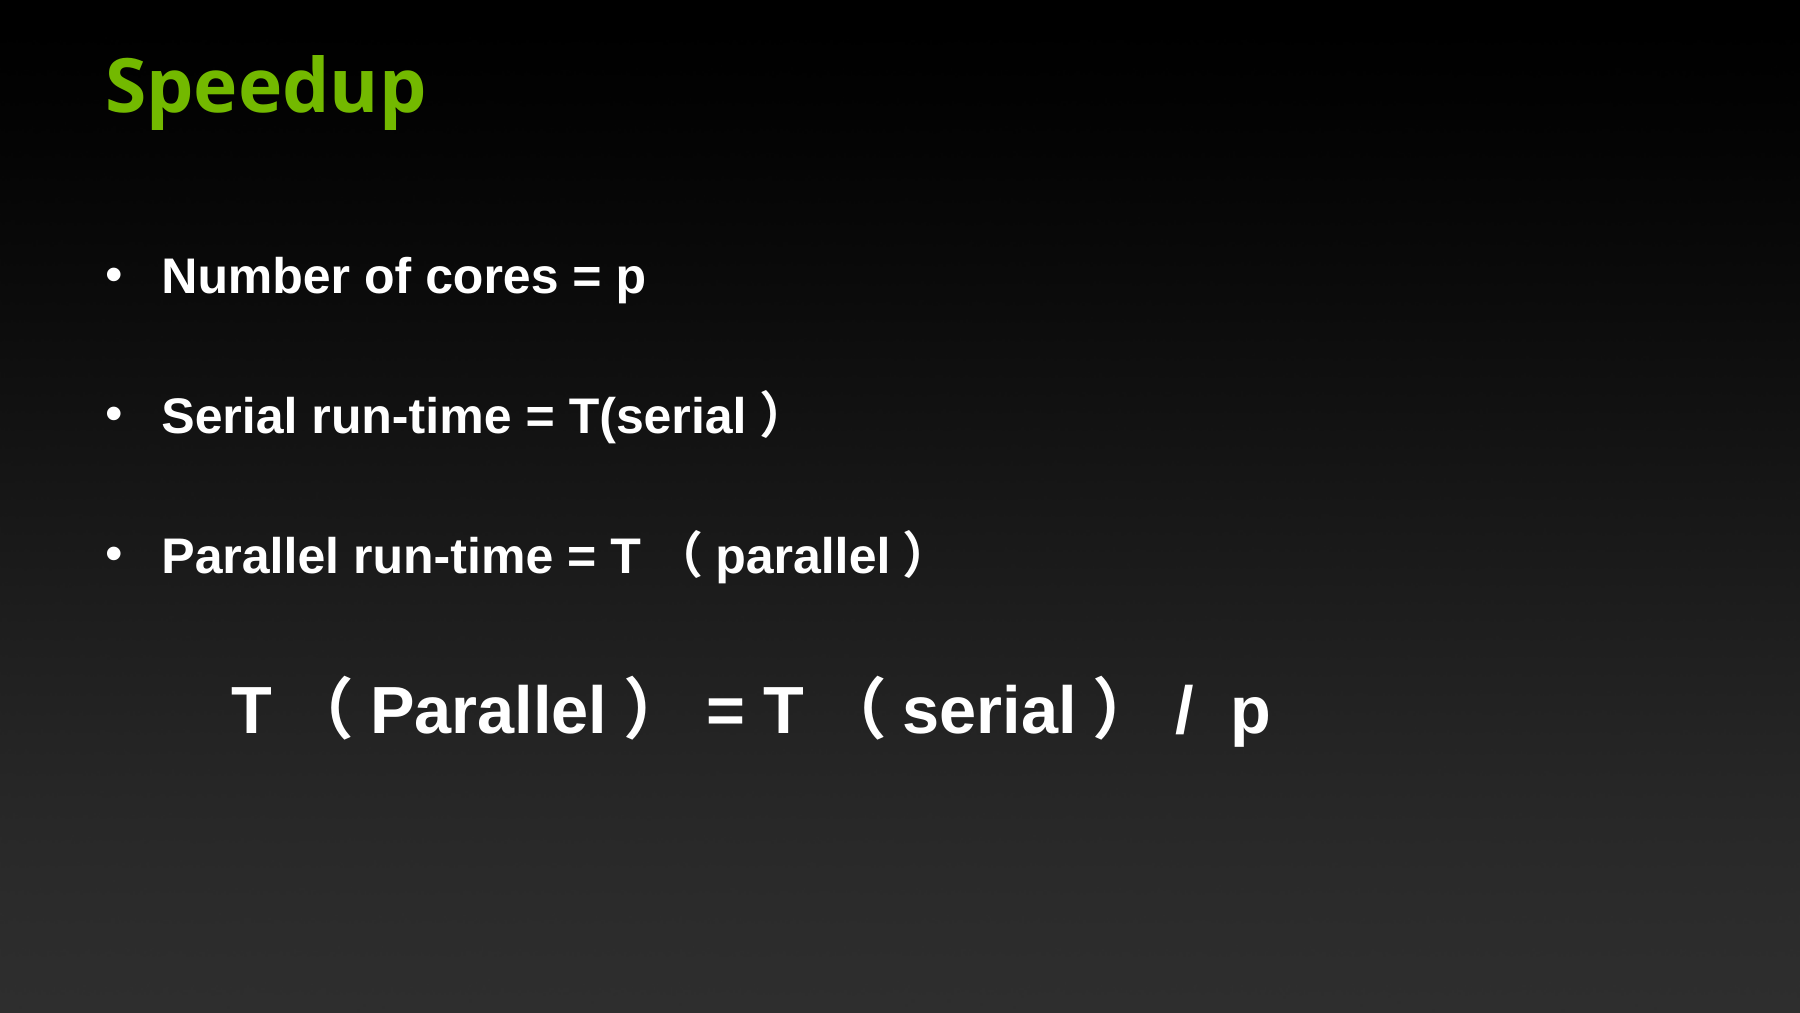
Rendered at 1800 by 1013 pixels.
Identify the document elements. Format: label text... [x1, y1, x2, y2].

title Speedup [90, 40, 1600, 225]
picture [0, 0, 1800, 1013]
list Number of cores = p Serial run-time = T(serial） Parallel run-time = T（parallel） T（Parallel）= T（serial）/ p [90, 236, 1738, 934]
